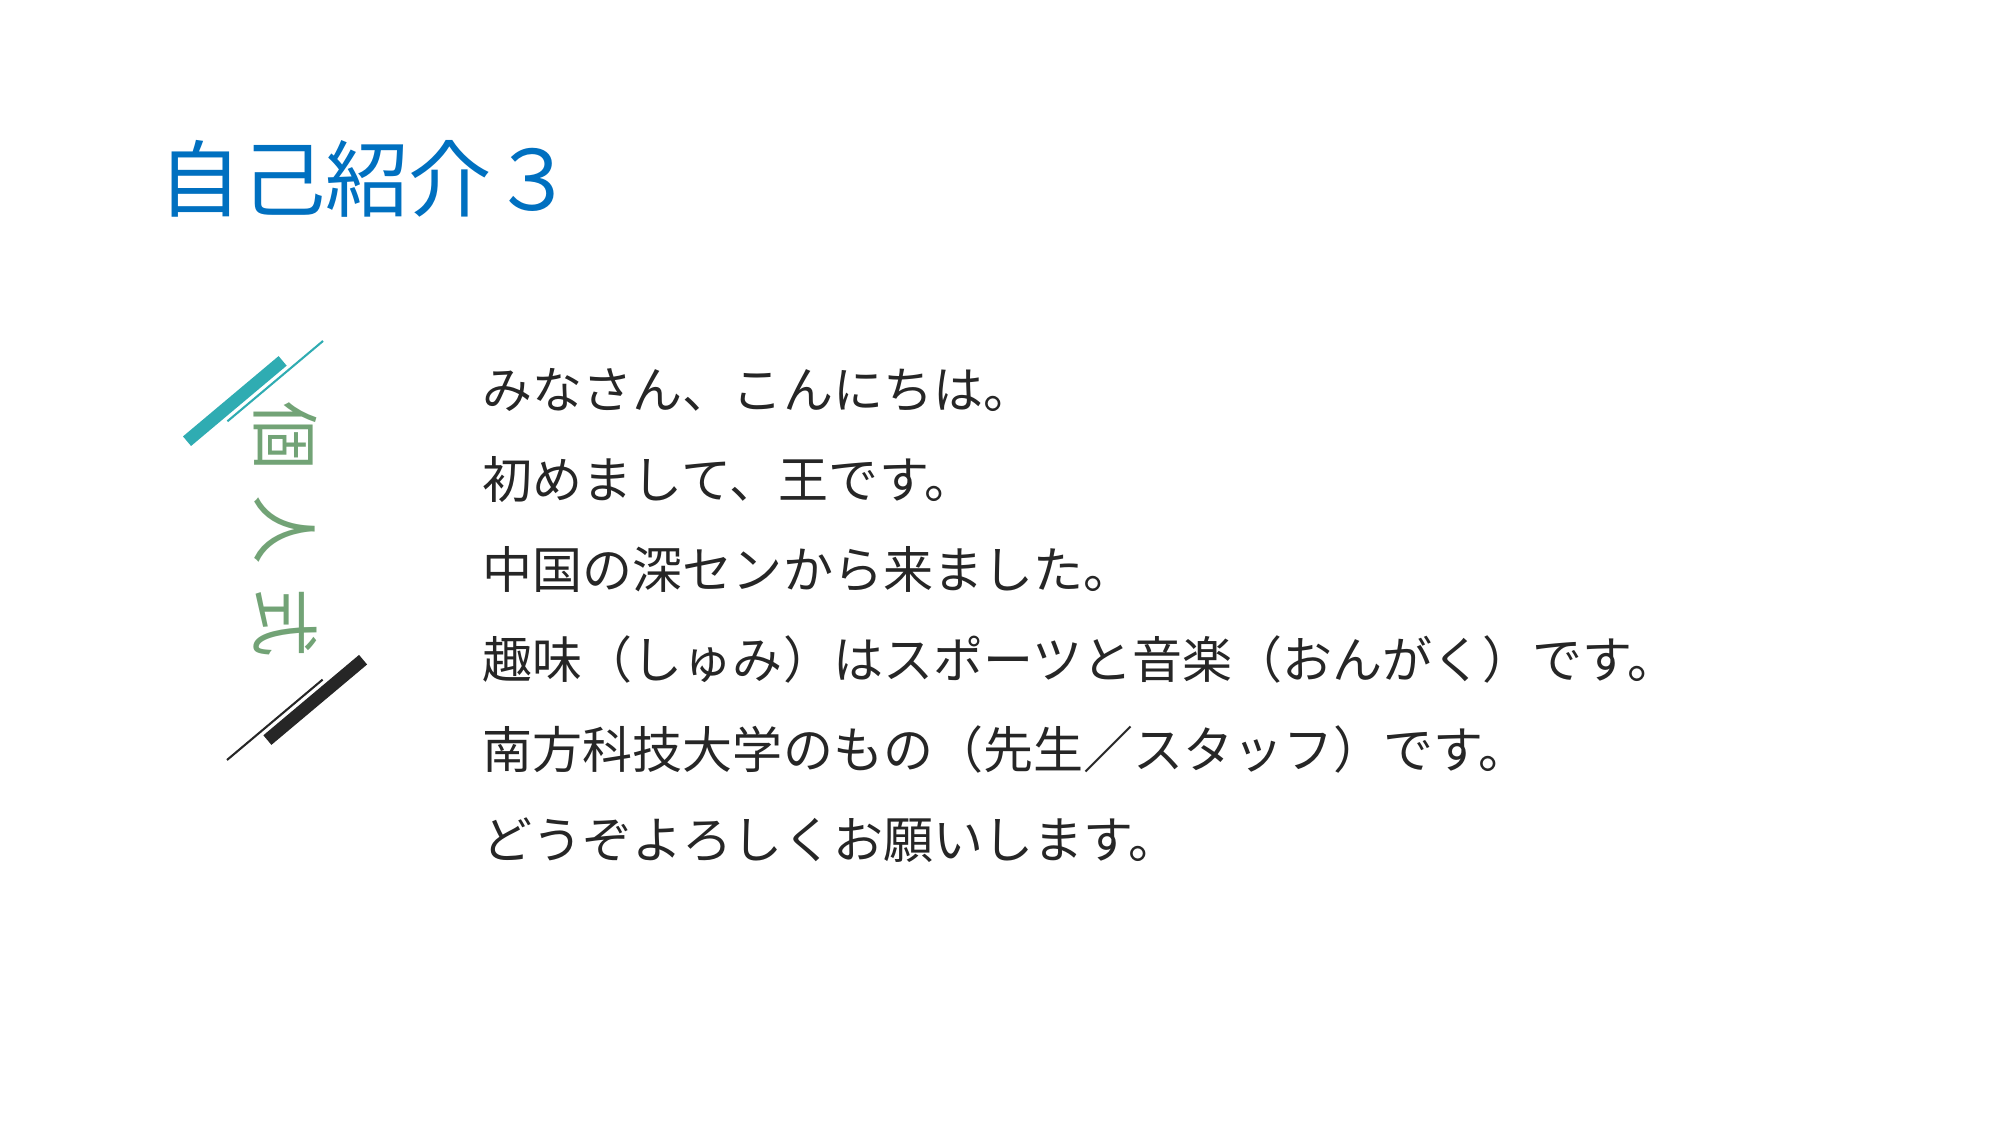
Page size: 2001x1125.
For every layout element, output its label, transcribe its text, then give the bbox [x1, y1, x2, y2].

text_box みなさん、こんにちは。 初めまして、王です。 中国の深センから来ました。 趣味（しゅみ）はスポーツと音楽（おんがく）です。 南方科技大学のもの（先生／スタッフ）です。 どうぞよろしくお願いします。 [468, 320, 1821, 876]
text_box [186, 340, 404, 760]
title 自己紹介３ [143, 54, 1857, 279]
